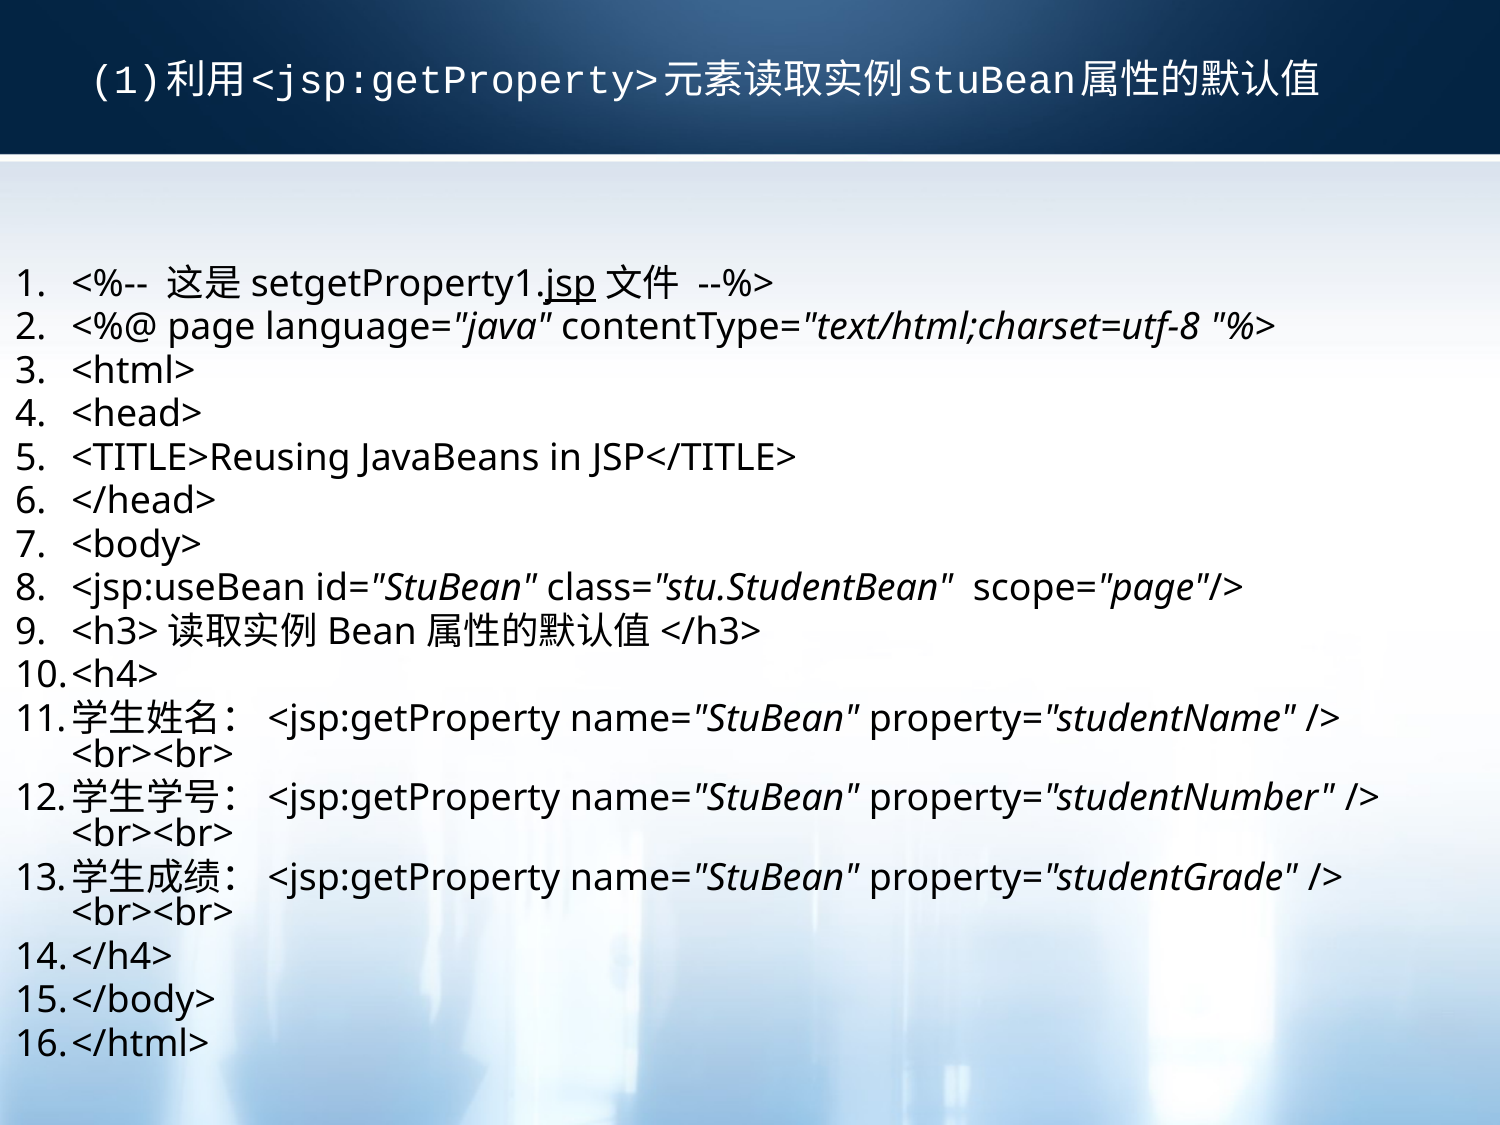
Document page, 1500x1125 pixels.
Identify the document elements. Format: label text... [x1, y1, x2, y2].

picture [0, 0, 1500, 259]
list <%-- 这是setgetProperty1.jsp文件 --%> <%@ page language="java" contentType="text/html;charset=utf-8 "%> <html> <head> <TITLE>Reusing JavaBeans in JSP</TITLE> </head> <body> <jsp:useBean id="StuBean" class="stu.StudentBean" scope="page"/> <h3>读取实例Bean属性的默认值</h3> <h4> 学生姓名：<jsp:getProperty name="StuBean" property="studentName" /> <br><br> 学生学号：<jsp:getProperty name="StuBean" property="studentNumber" /> <br><br> 学生成绩：<jsp:getProperty name="StuBean" property="studentGrade" /> <br><br> </h4> </body> </html> [0, 259, 1500, 1125]
title (1)利用<jsp:getProperty>元素读取实例StuBean属性的默认值 [74, 30, 1426, 124]
